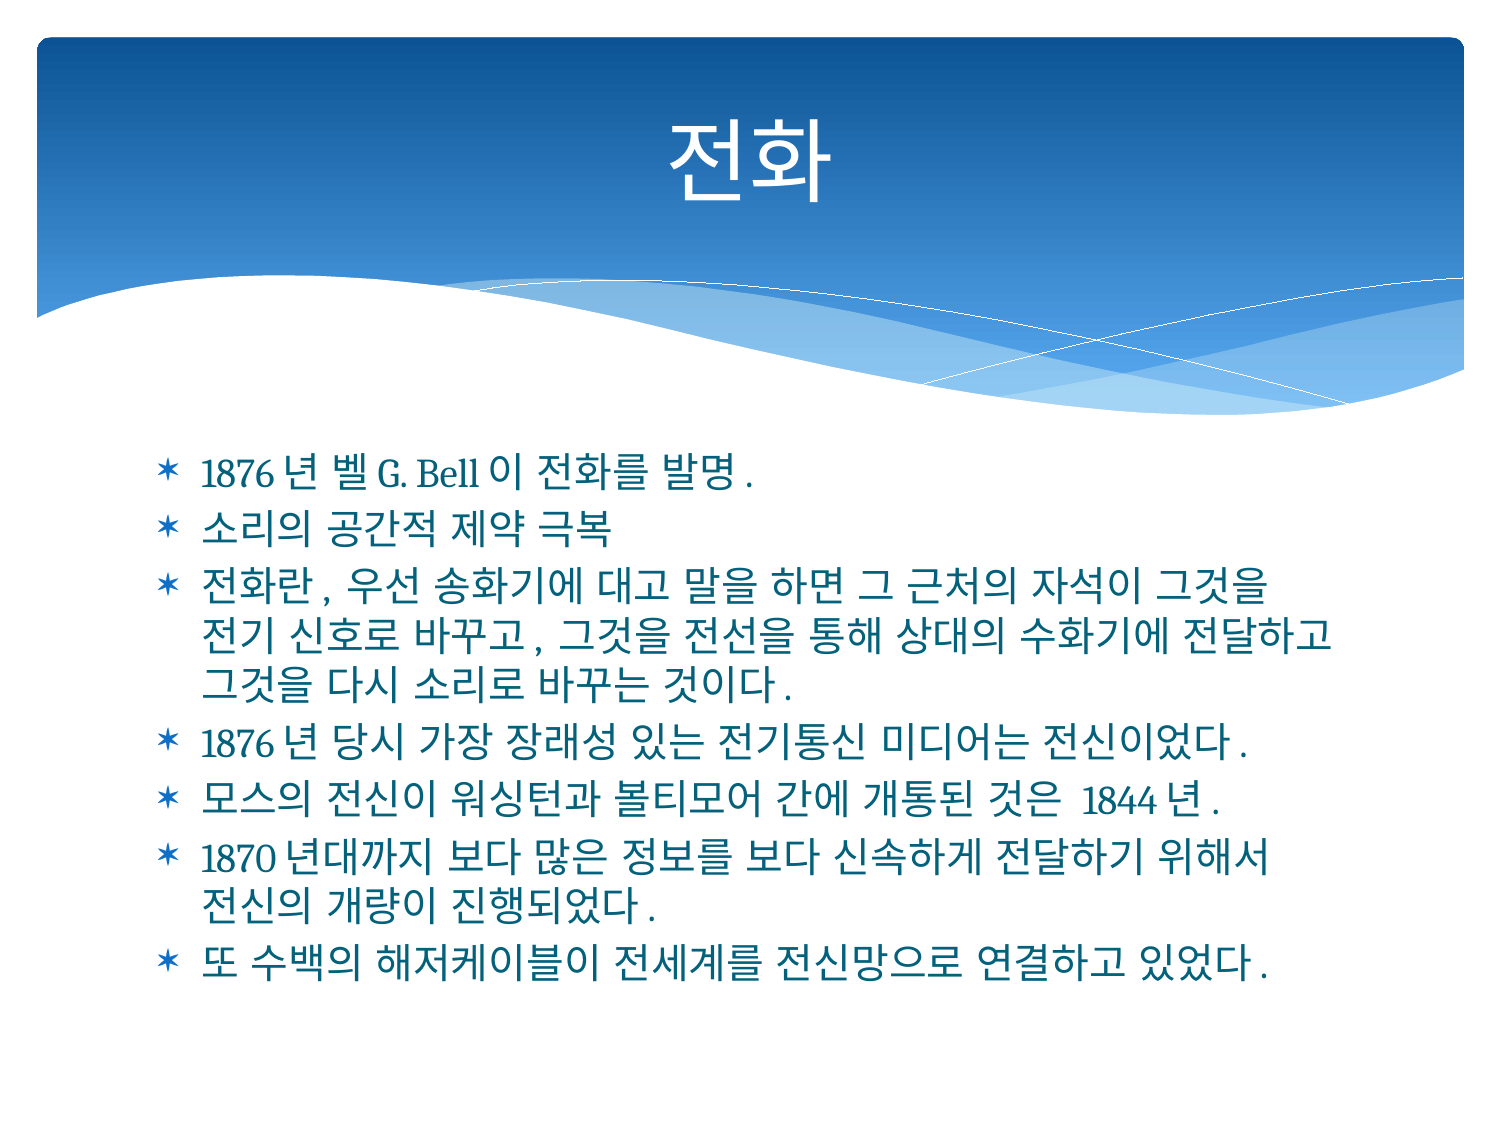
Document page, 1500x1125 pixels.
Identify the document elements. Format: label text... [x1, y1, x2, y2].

list 1876년 벨G. Bell이 전화를 발명. 소리의 공간적 제약 극복 전화란, 우선 송화기에 대고 말을 하면 그 근처의 자석이 그것을 전기 신호로 바꾸고, 그것을 전선을 통해 상대의 수화기에 전달하고 그것을 다시 소리로 바꾸는 것이다. 1876년 당시 가장 장래성 있는 전기통신 미디어는 전신이었다. 모스의 전신이 워싱턴과 볼티모어 간에 개통된 것은 1844년. 1870년대까지 보다 많은 정보를 보다 신속하게 전달하기 위해서 전신의 개량이 진행되었다. 또 수백의 해저케이블이 전세계를 전신망으로 연결하고 있었다. [143, 438, 1359, 1005]
title 전화 [75, 55, 1425, 261]
